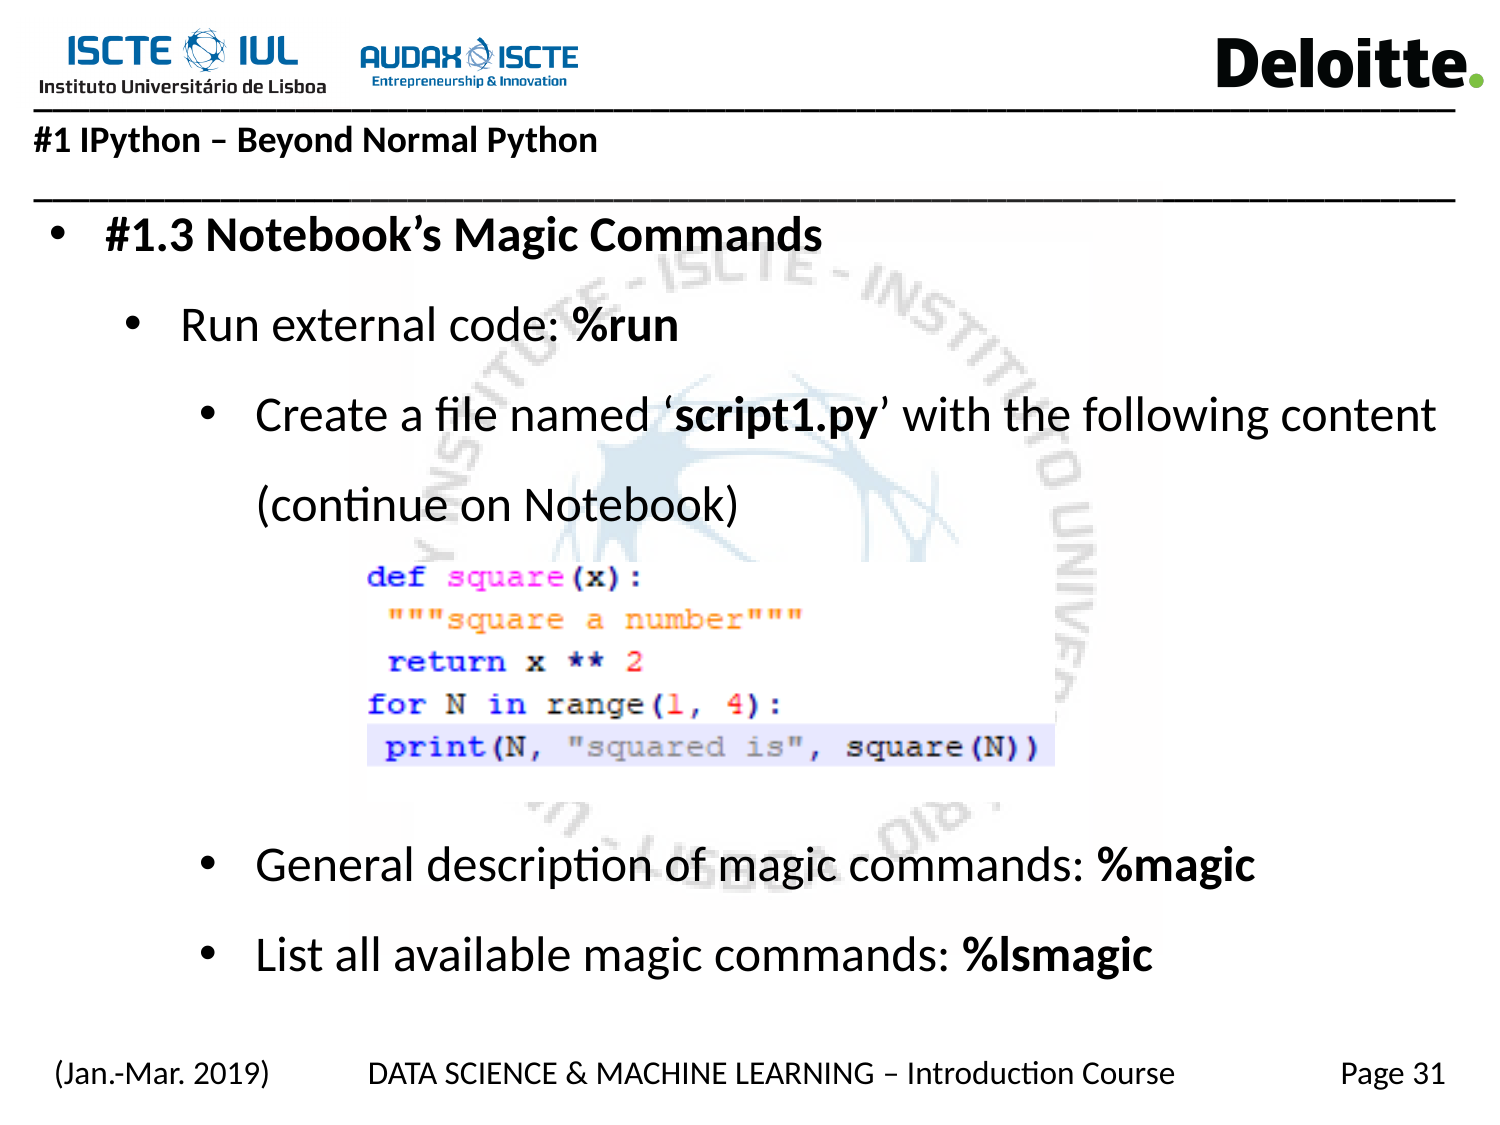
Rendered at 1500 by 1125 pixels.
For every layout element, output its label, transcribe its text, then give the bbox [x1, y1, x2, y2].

picture [1200, 12, 1500, 114]
text_box ____________________________________________________________________________ #1 IPython – Beyond Normal Python ____________________________________________________________________________ [18, 62, 1477, 321]
picture [15, 0, 615, 158]
text_box #1.3 Notebook’s Magic Commands Run external code: %run Create a file named ‘script1.py’ with the following content (continue on Notebook) General description of magic commands: %magic List all available magic commands: %lsmagic [34, 194, 1478, 1043]
text_box (Jan.-Mar. 2019) DATA SCIENCE & MACHINE LEARNING – Introduction Course Page 31 [0, 1043, 1500, 1125]
picture [349, 181, 1163, 955]
